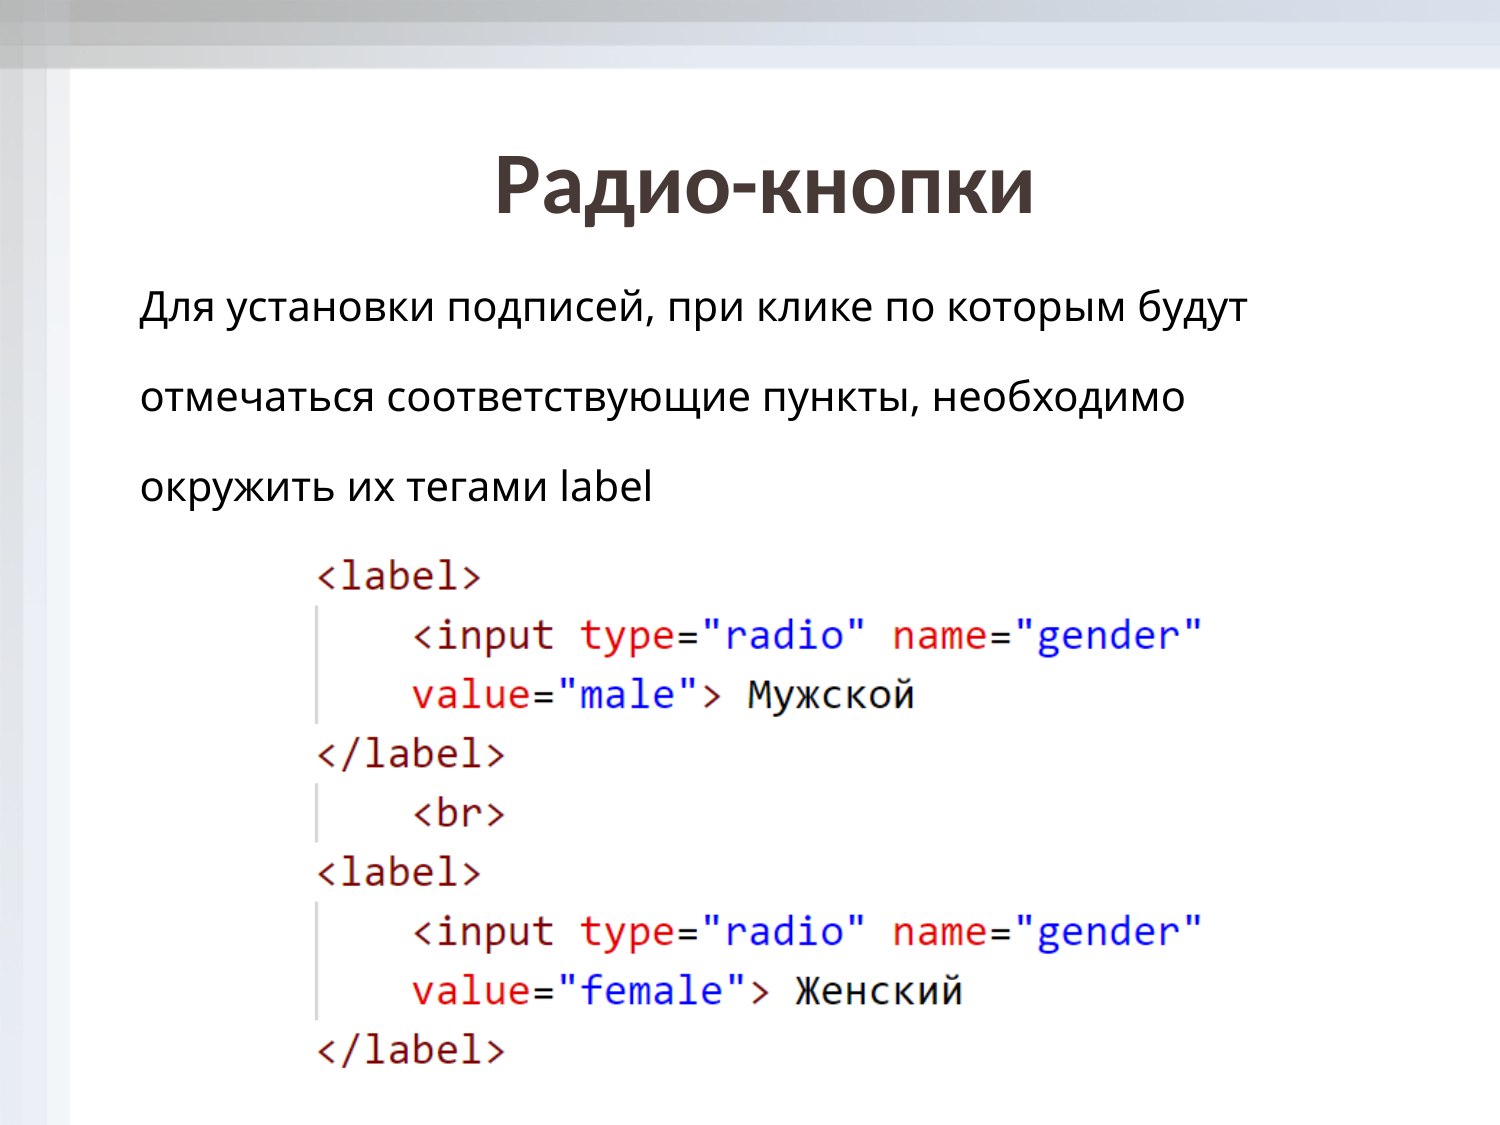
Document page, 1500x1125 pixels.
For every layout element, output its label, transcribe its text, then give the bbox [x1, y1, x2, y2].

picture [0, 0, 1500, 1125]
text_box Радио-кнопки [124, 125, 1400, 232]
text_box Для установки подписей, при клике по которым будут отмечаться соответствующие пункты, необходимо окружить их тегами label [124, 232, 1400, 445]
